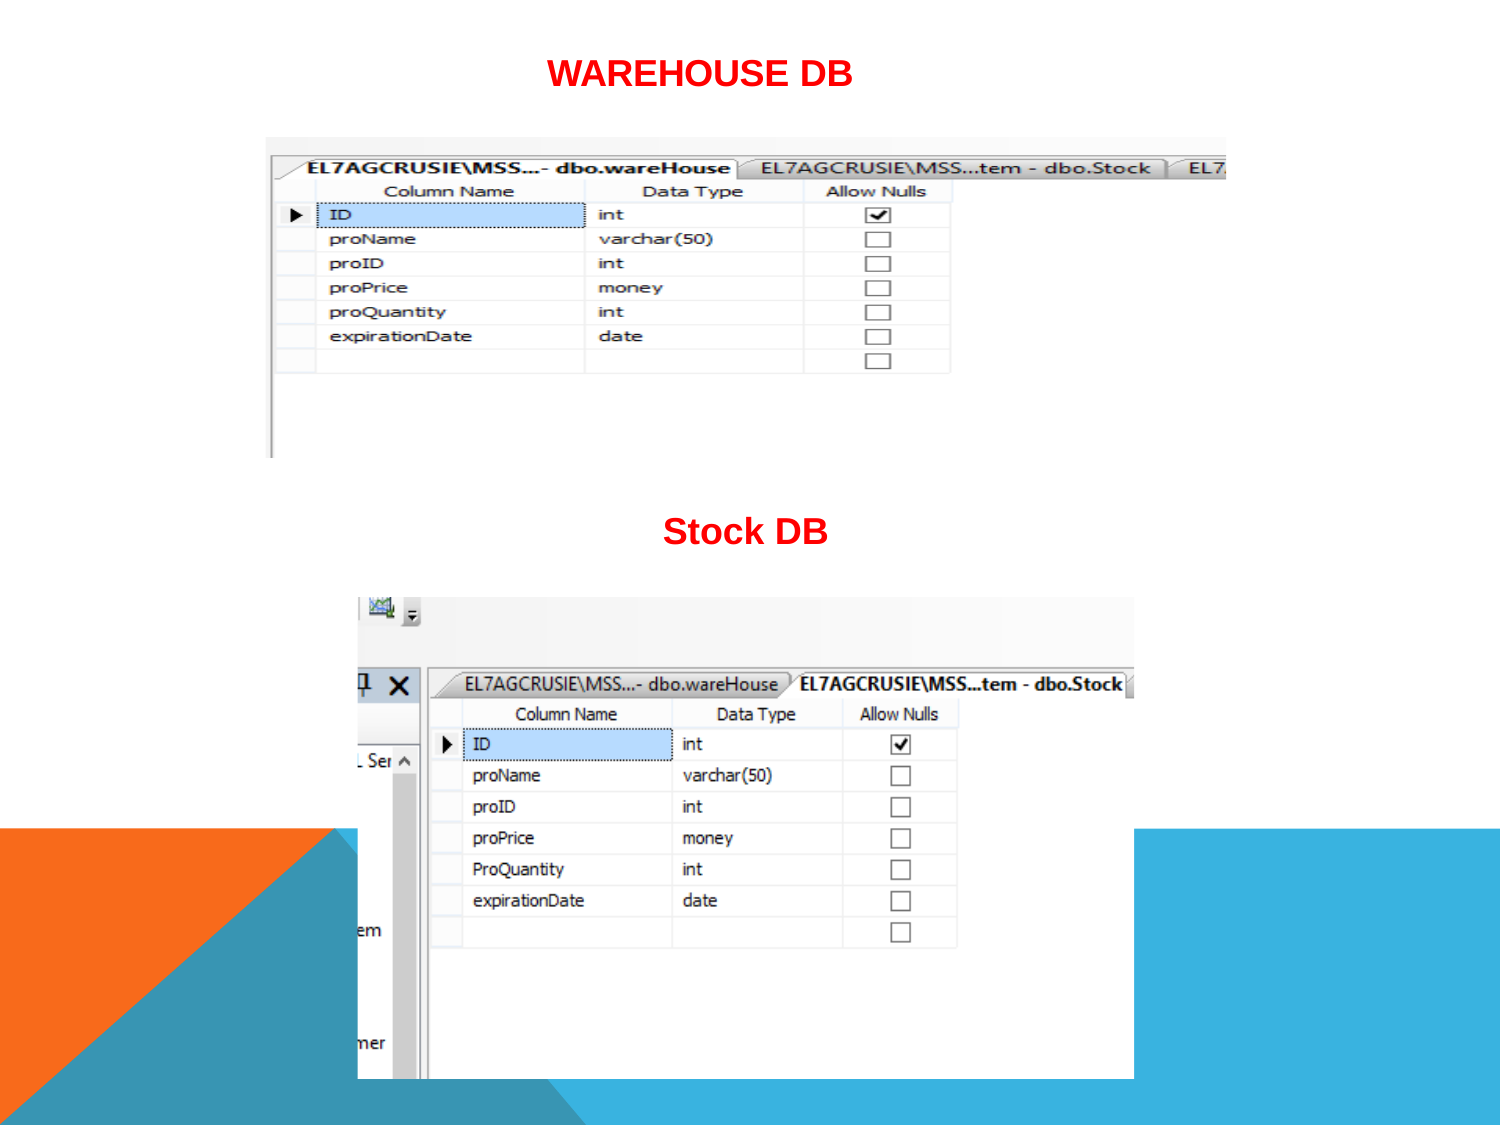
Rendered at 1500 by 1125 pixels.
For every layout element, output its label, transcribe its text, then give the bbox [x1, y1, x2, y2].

text_box WAREHOUSE DB [544, 47, 860, 95]
text_box [357, 597, 1135, 1079]
text_box [265, 137, 1227, 458]
text_box Stock DB [660, 504, 832, 552]
